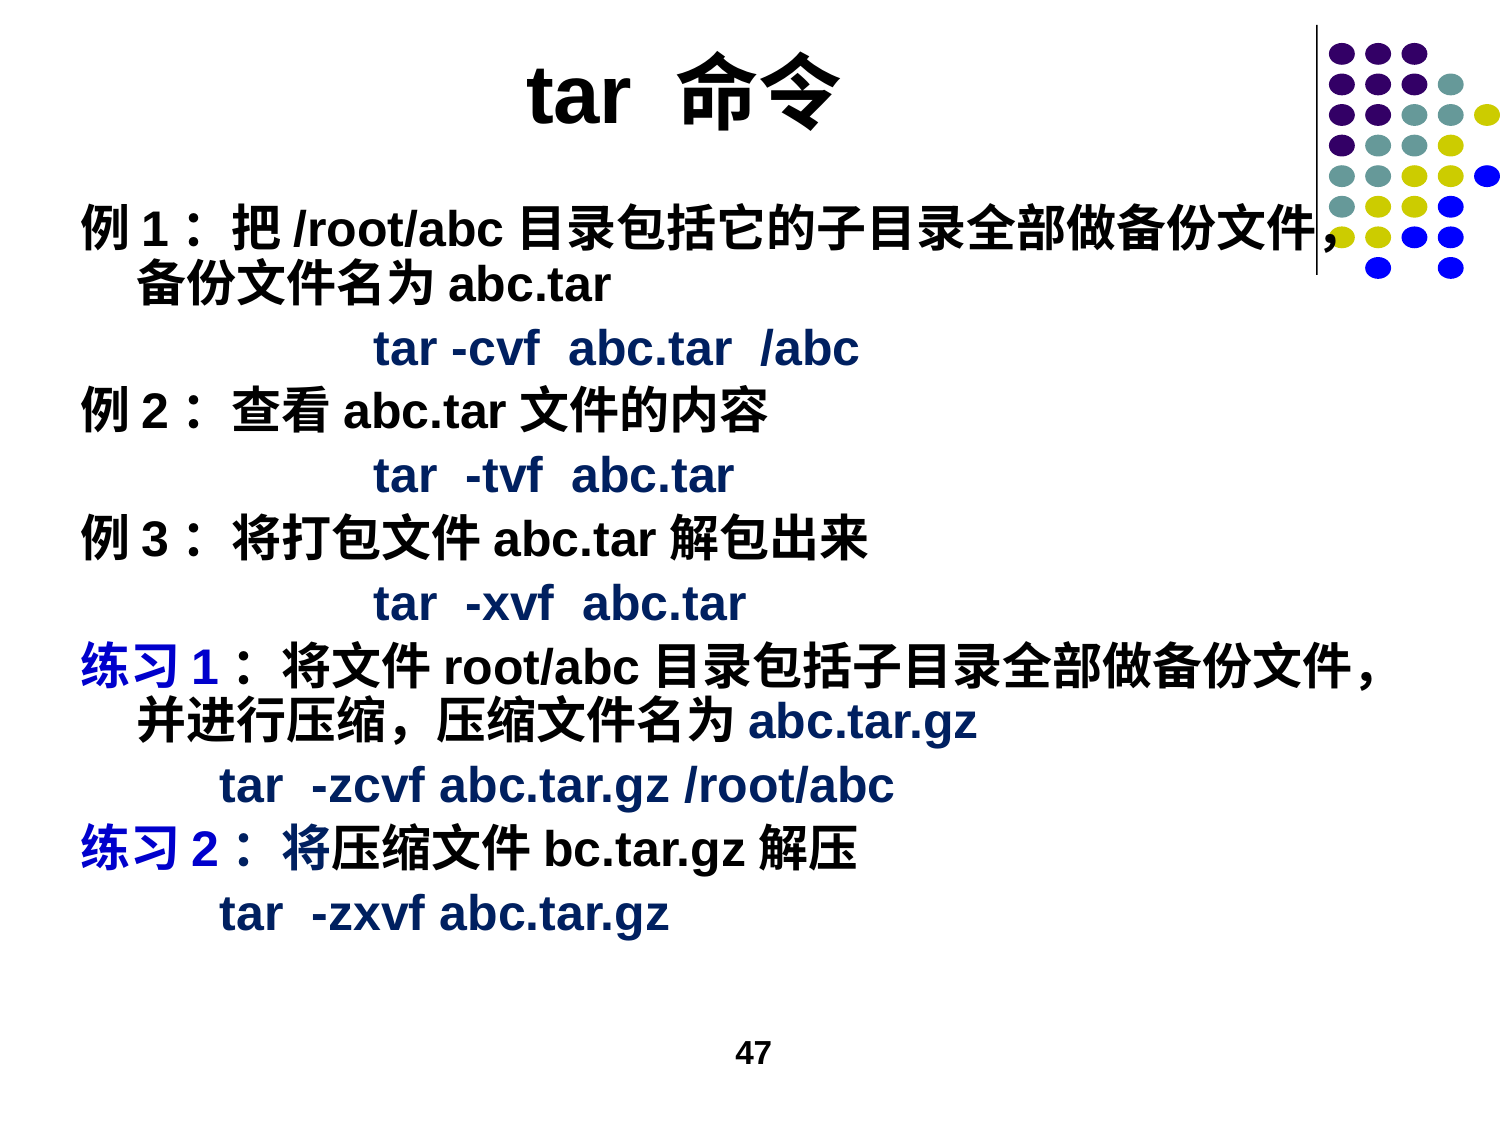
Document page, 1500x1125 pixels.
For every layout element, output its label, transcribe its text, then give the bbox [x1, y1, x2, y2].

title tar 命令 [74, 7, 1313, 149]
slide_number 47 [578, 1023, 930, 1099]
list 例1：把/root/abc目录包括它的子目录全部做备份文件，备份文件名为abc.tar tar -cvf abc.tar /abc 例2：查看abc.tar文件的内容 tar -tvf abc.tar 例3：将打包文件abc.tar解包出来 tar -xvf abc.tar 练习1：将文件root/abc目录包括子目录全部做备份文件，并进行压缩，压缩文件名为abc.tar.gz tar -zcvf abc.tar.gz /root/abc 练习2：将压缩文件bc.tar.gz解压 tar -zxvf abc.tar.gz [64, 196, 1389, 1048]
